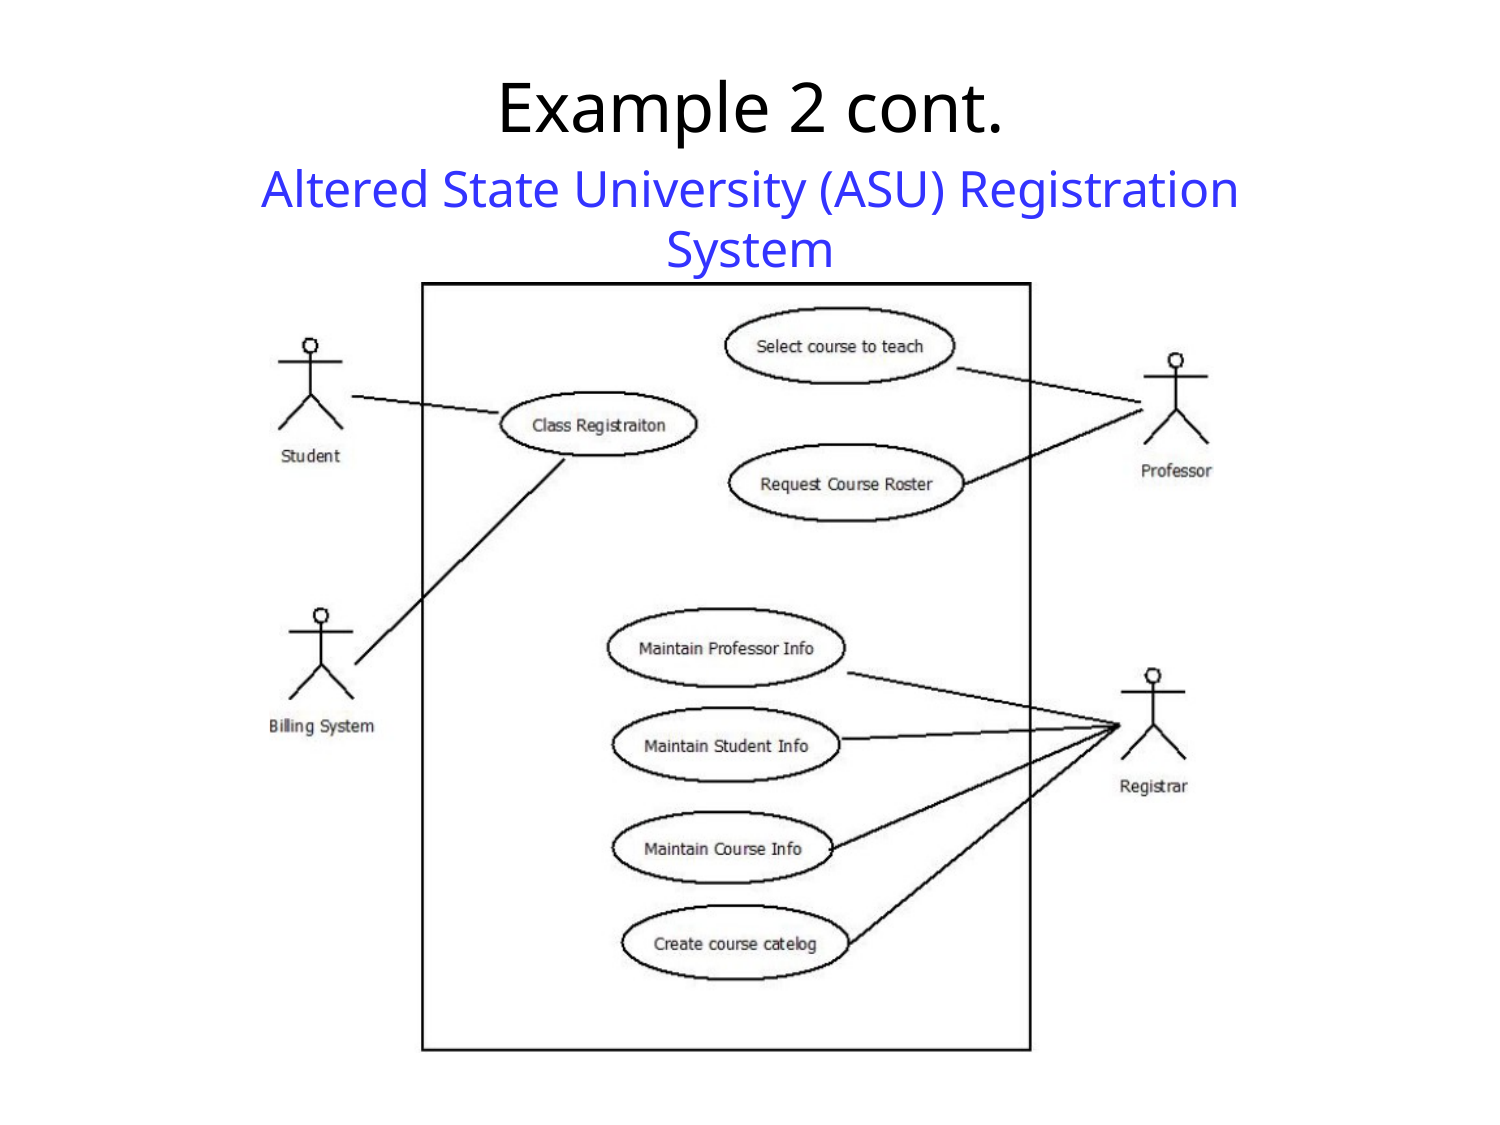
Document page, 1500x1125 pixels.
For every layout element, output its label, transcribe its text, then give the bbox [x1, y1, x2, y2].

title Example 2 cont. Altered State University (ASU) Registration System [228, 41, 1277, 278]
text_box [269, 282, 1214, 1053]
